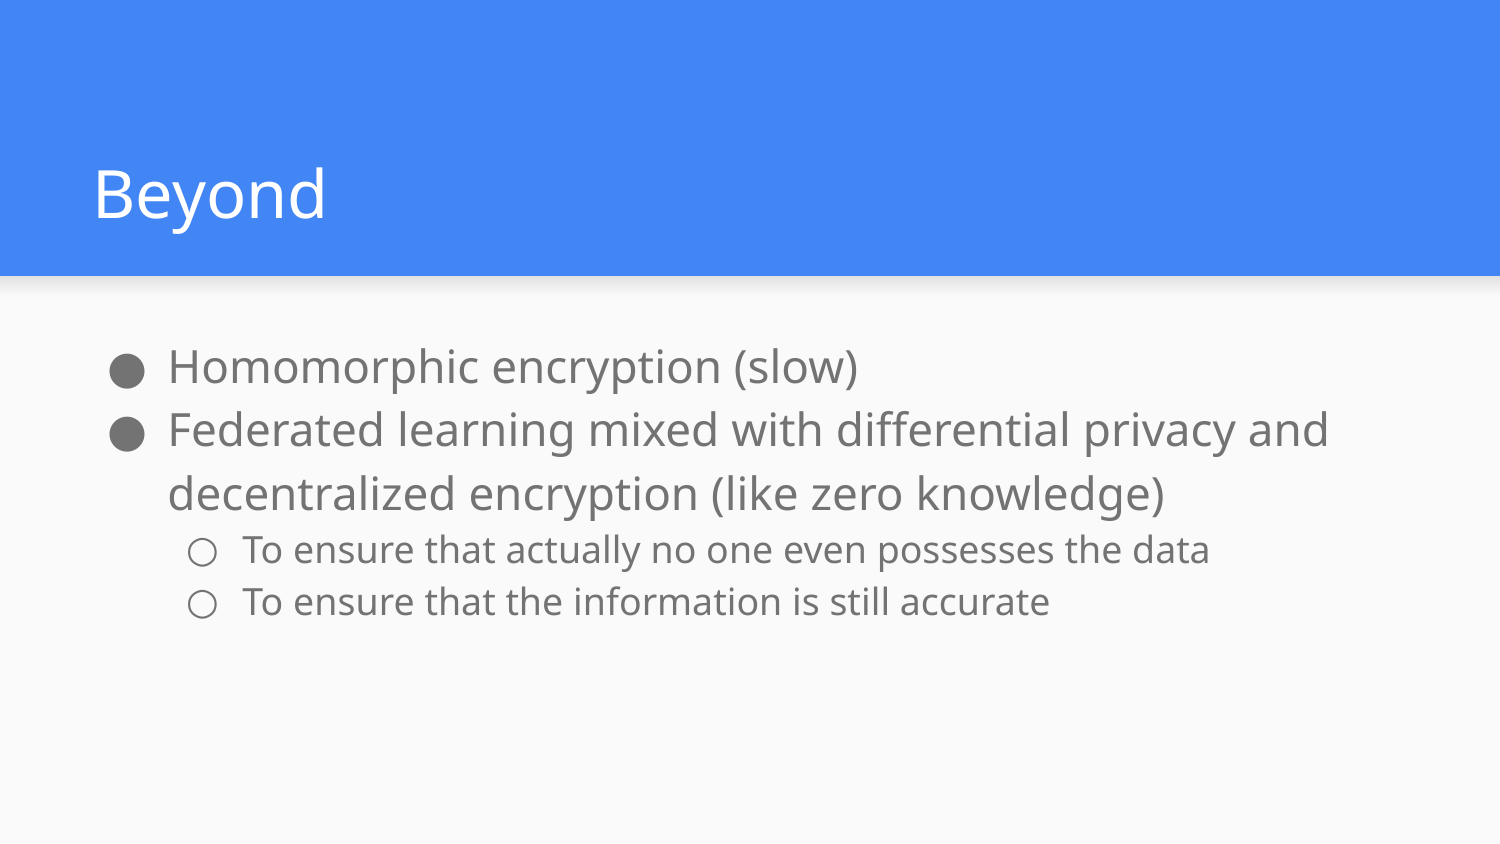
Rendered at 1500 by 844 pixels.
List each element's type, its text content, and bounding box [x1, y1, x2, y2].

title Beyond [77, 121, 1427, 248]
list Homomorphic encryption (slow) Federated learning mixed with differential privacy and decentralized encryption (like zero knowledge) To ensure that actually no one even possesses the data To ensure that the information is still accurate [77, 314, 1427, 760]
